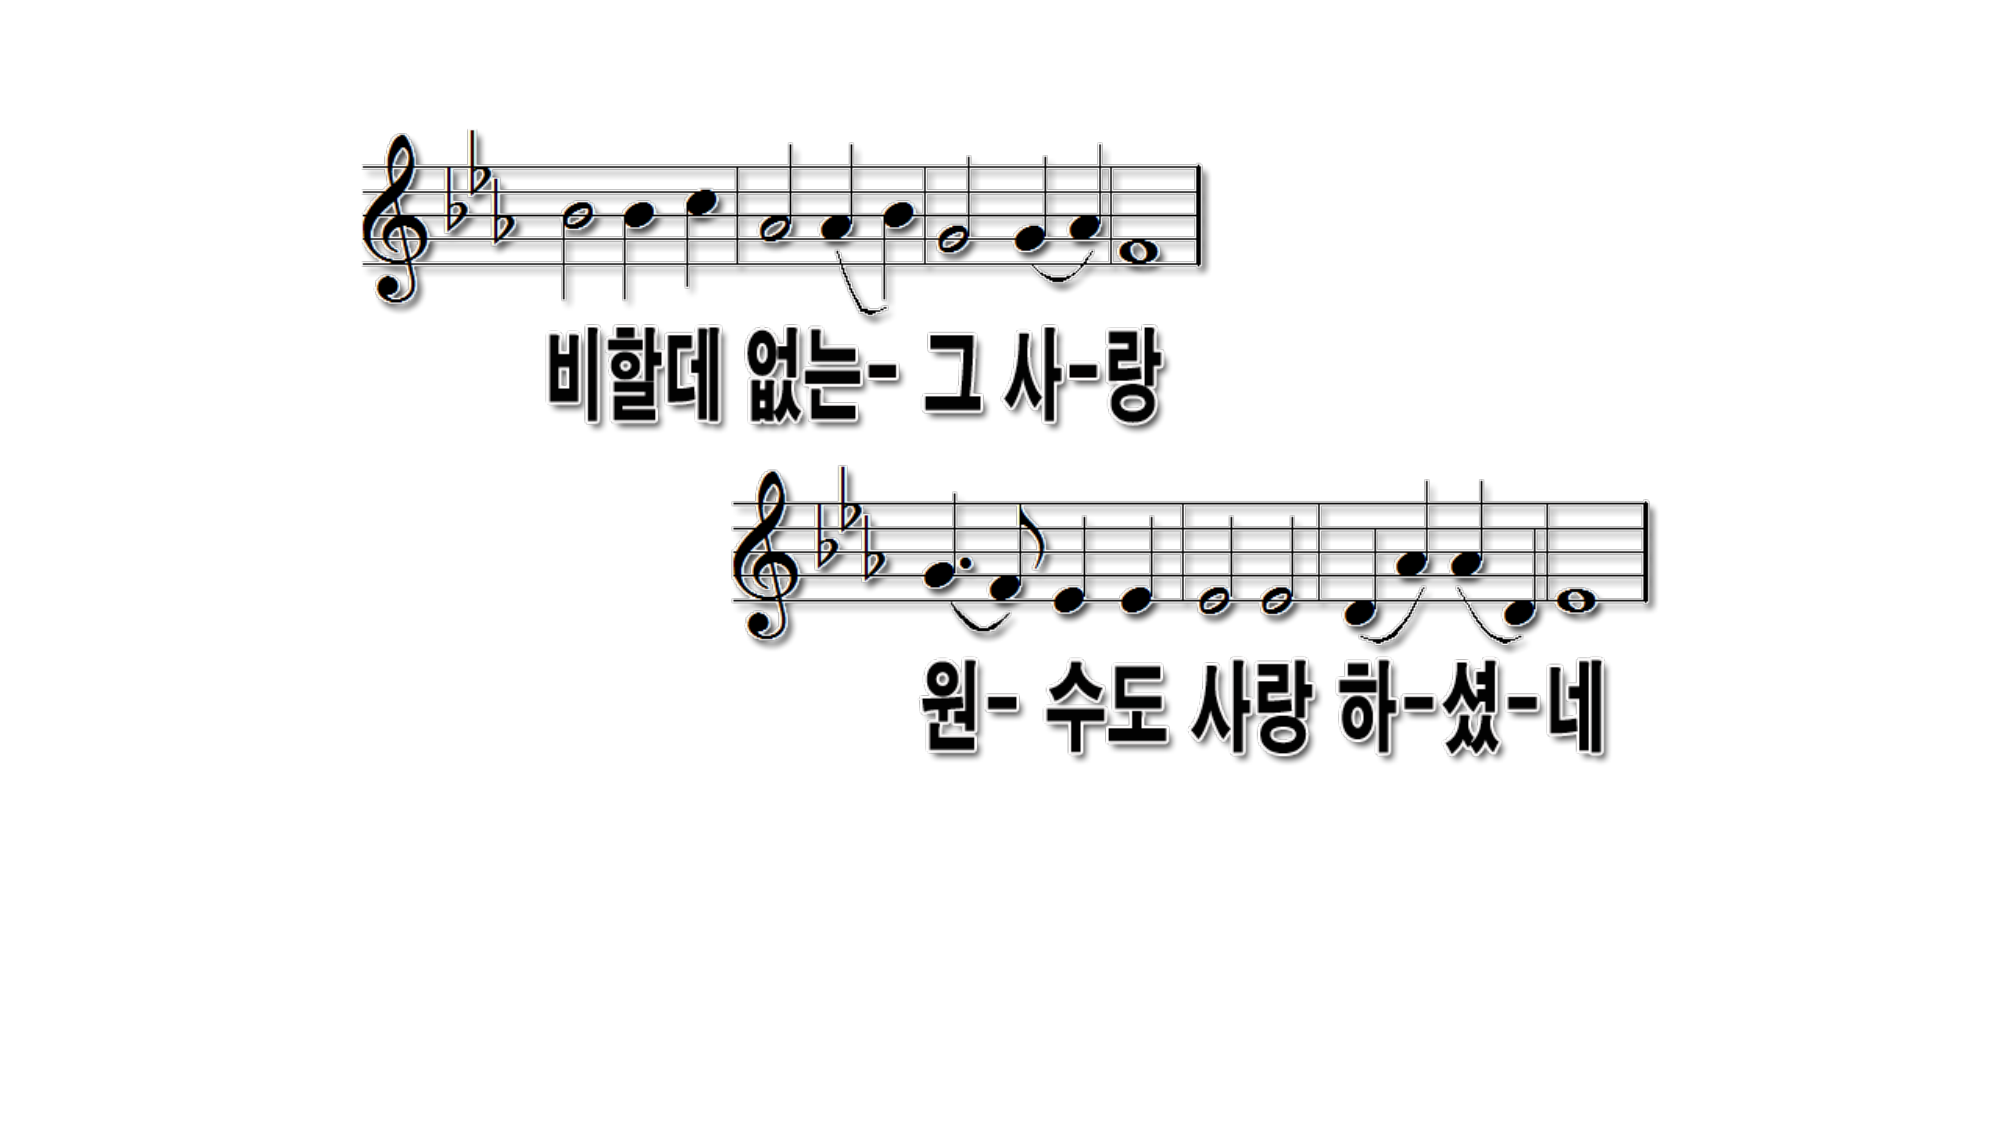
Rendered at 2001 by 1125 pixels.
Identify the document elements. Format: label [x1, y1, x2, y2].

picture [249, 0, 1750, 835]
